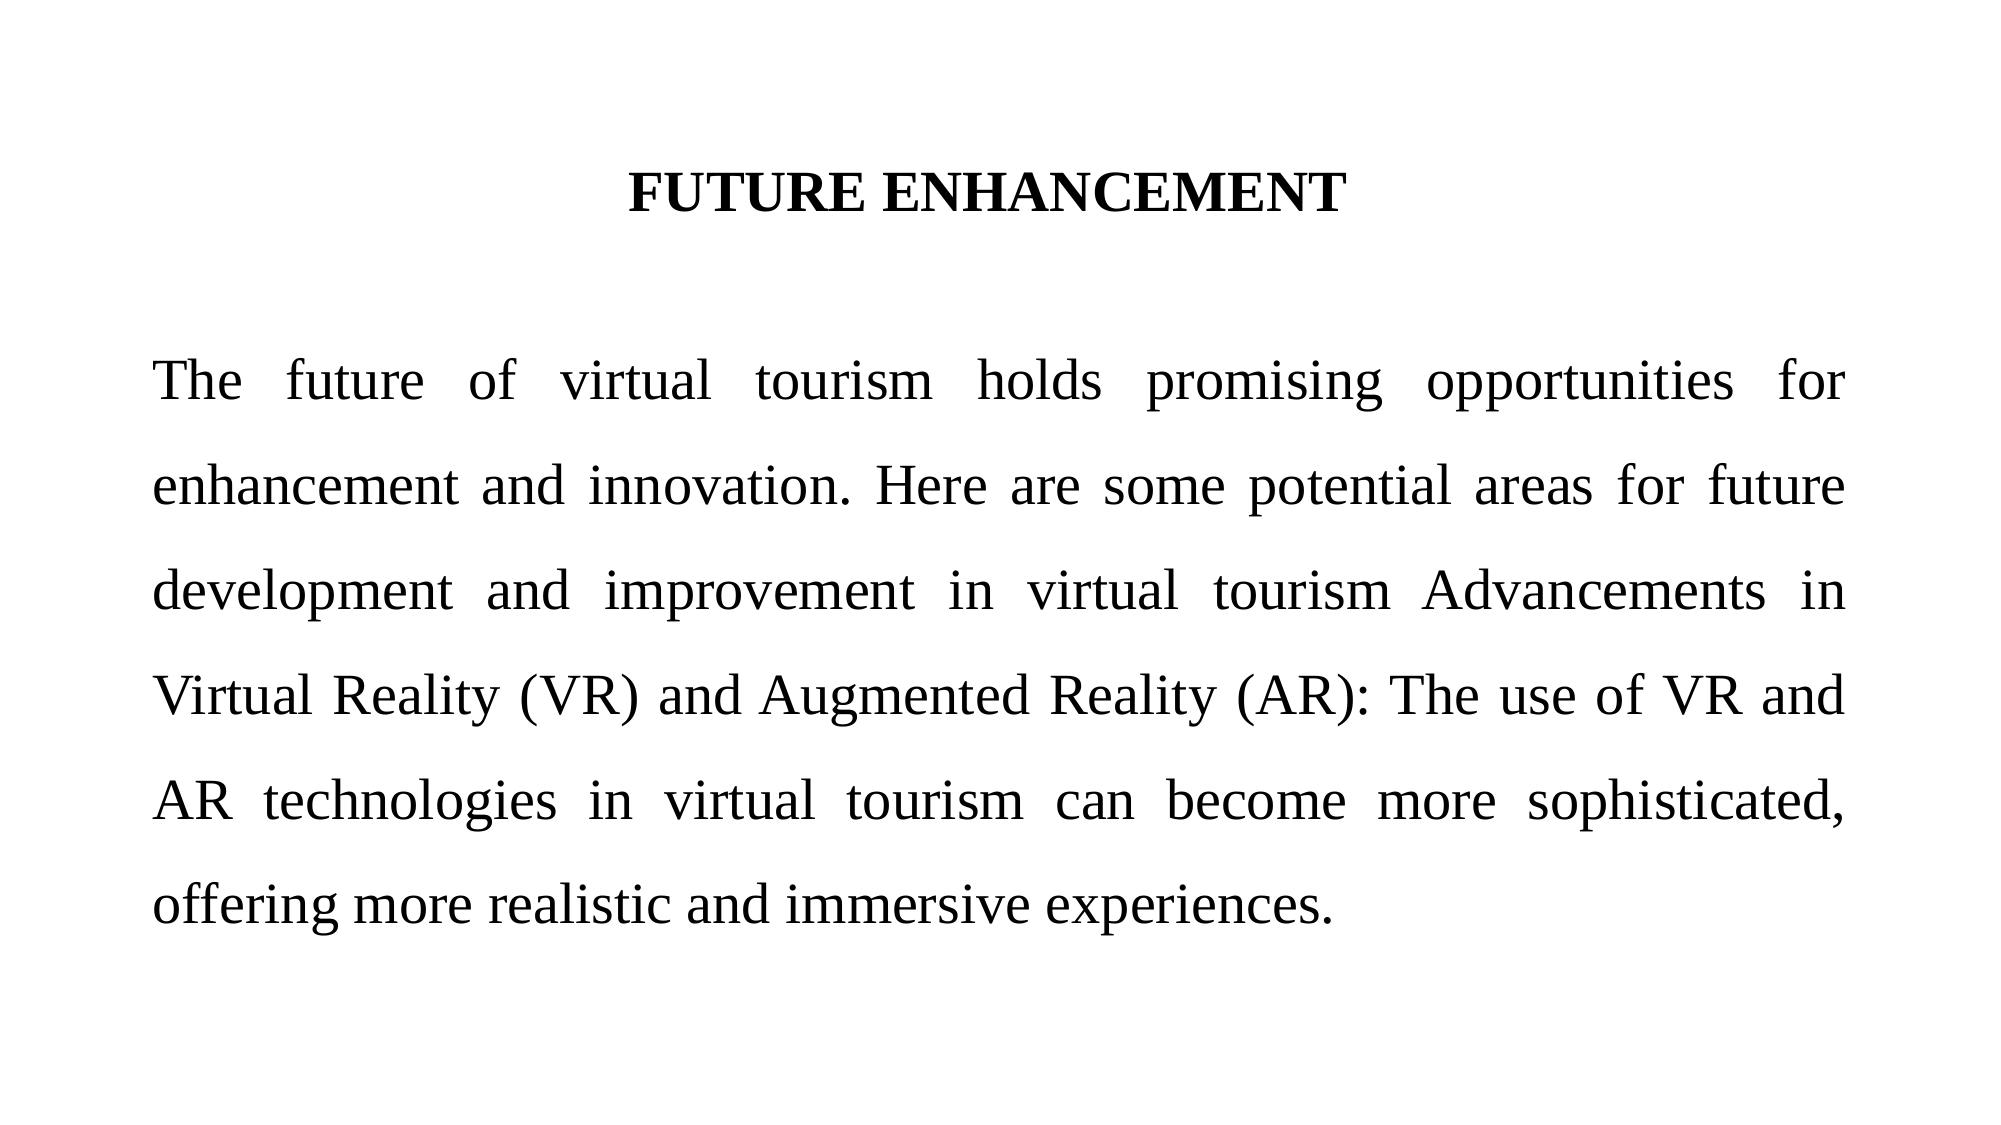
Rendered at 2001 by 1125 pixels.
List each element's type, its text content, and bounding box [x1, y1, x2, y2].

title FUTURE ENHANCEMENT [613, 122, 1387, 263]
list The future of virtual tourism holds promising opportunities for enhancement and innovation. Here are some potential areas for future development and improvement in virtual tourism Advancements in Virtual Reality (VR) and Augmented Reality (AR): The use of VR and AR technologies in virtual tourism can become more sophisticated, offering more realistic and immersive experiences. [137, 299, 1863, 1014]
